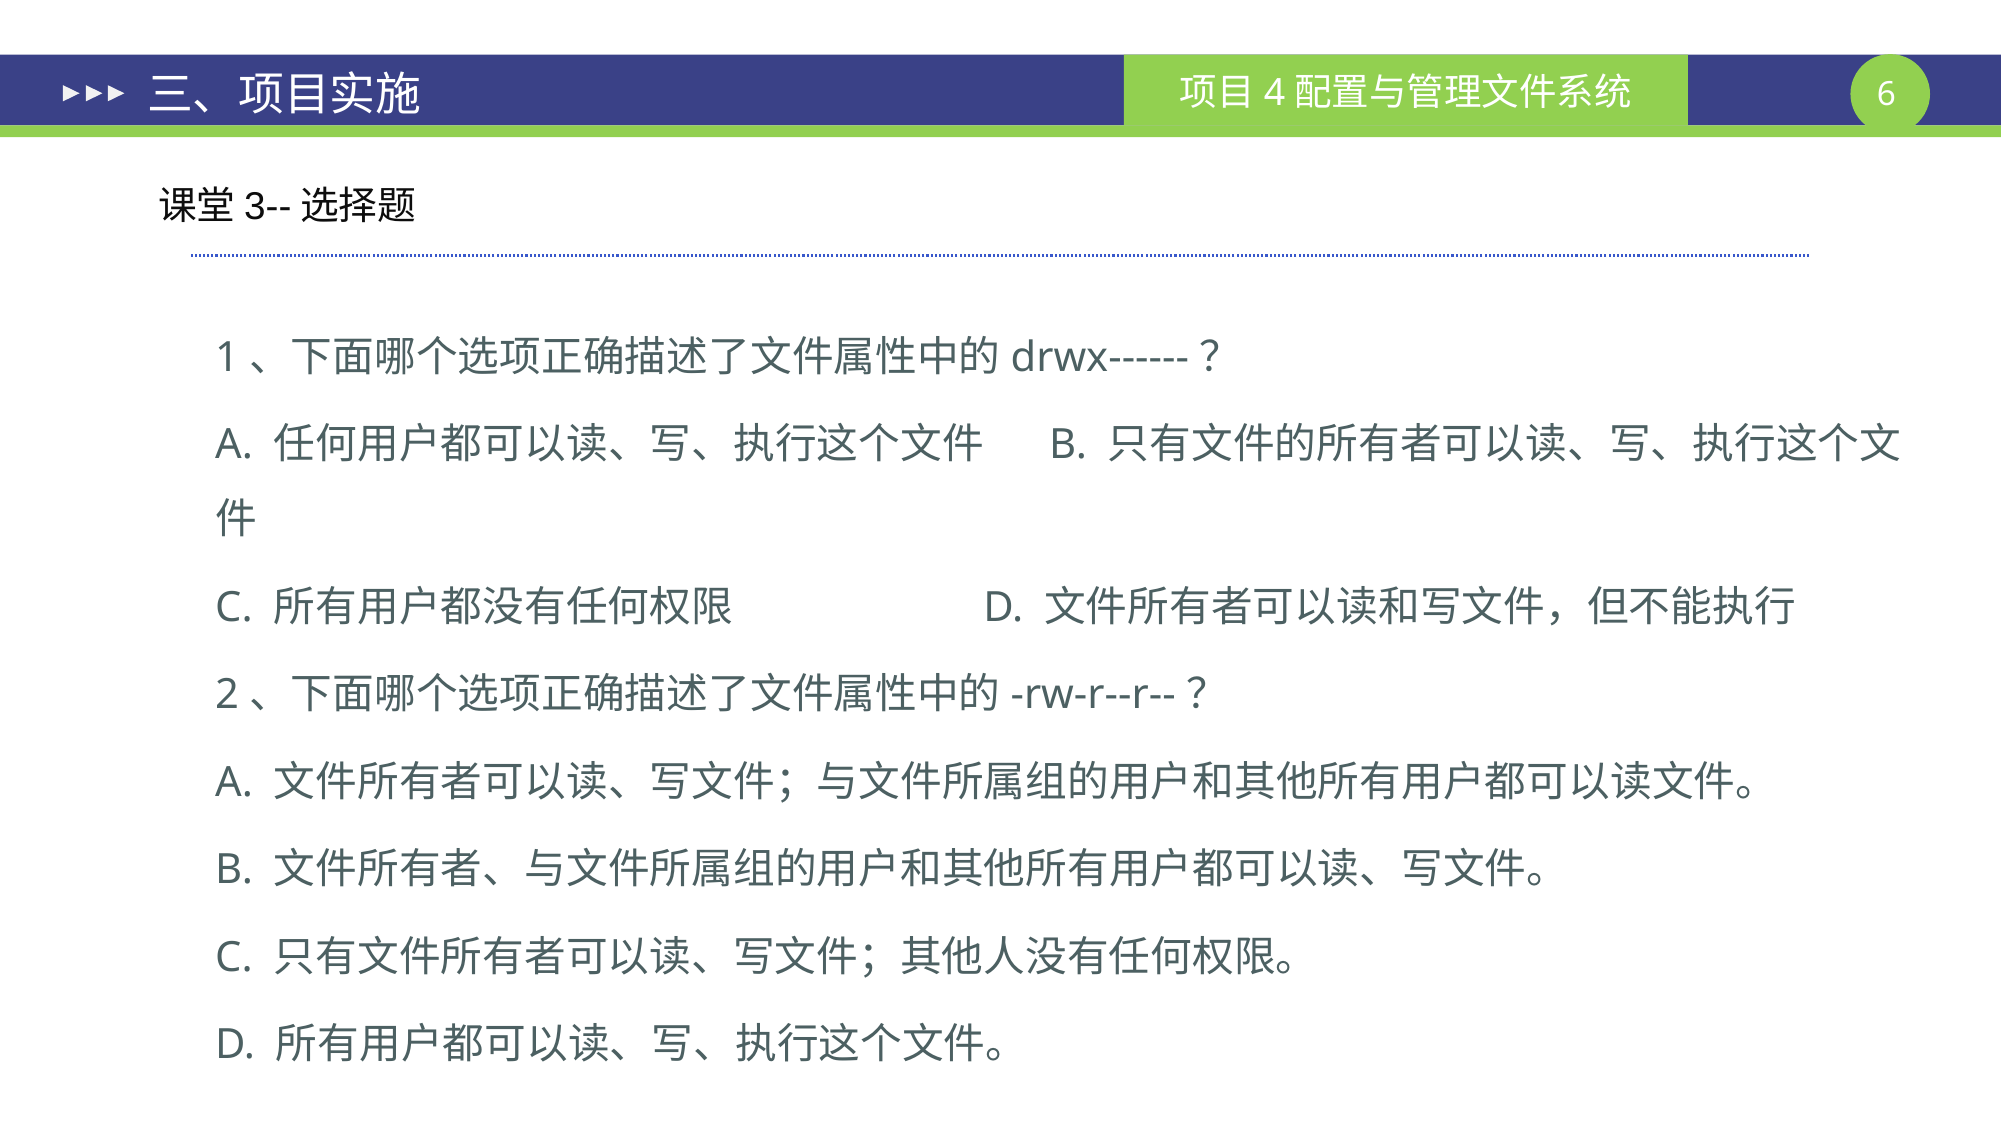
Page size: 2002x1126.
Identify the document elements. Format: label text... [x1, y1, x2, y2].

list 课堂3--选择题 [138, 161, 1901, 238]
title 三、项目实施 [127, 59, 1207, 126]
text_box 1、下面哪个选项正确描述了文件属性中的drwx------？ A. 任何用户都可以读、写、执行这个文件 B. 只有文件的所有者可以读、写、执行这个文件 C. 所有用户都没有任何权限 D. 文件所有者可以读和写文件，但不能执行 2、下面哪个选项正确描述了文件属性中的-rw-r--r--？ A. 文件所有者可以读、写文件；与文件所属组的用户和其他所有用户都可以读文件。 B. 文件所有者、与文件所属组的用户和其他所有用户都可以读、写文件。 C. 只有文件所有者可以读、写文件；其他人没有任何权限。 D. 所有用户都可以读、写、执行这个文件。 [200, 297, 1948, 1099]
